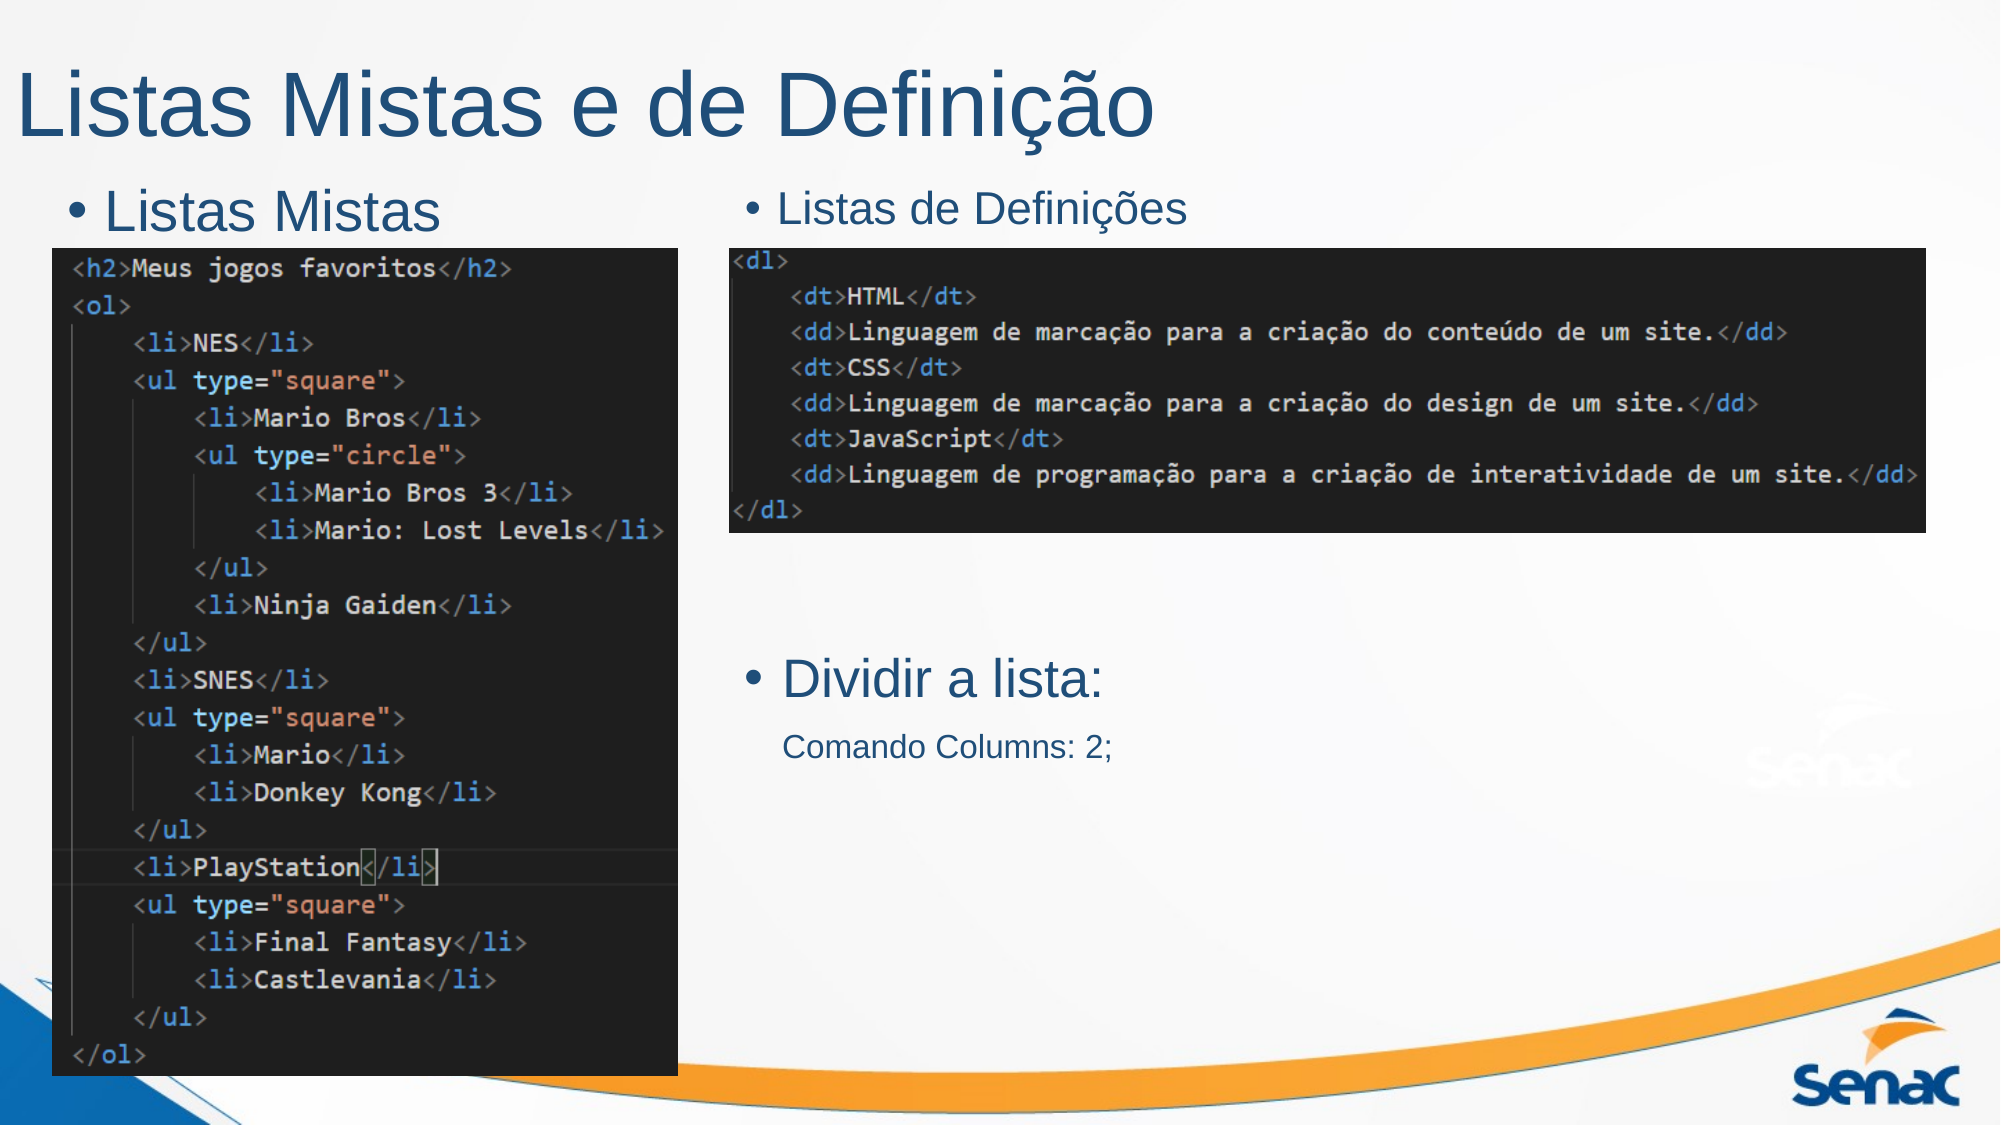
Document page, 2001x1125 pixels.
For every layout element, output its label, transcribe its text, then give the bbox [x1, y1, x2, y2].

text_box Listas de Definições [729, 177, 1303, 248]
text_box Dividir a lista: Comando Columns: 2; [729, 629, 1303, 725]
picture [0, 0, 2001, 1125]
title Listas Mistas e de Definição [0, 36, 1973, 178]
list Listas Mistas [52, 173, 492, 248]
